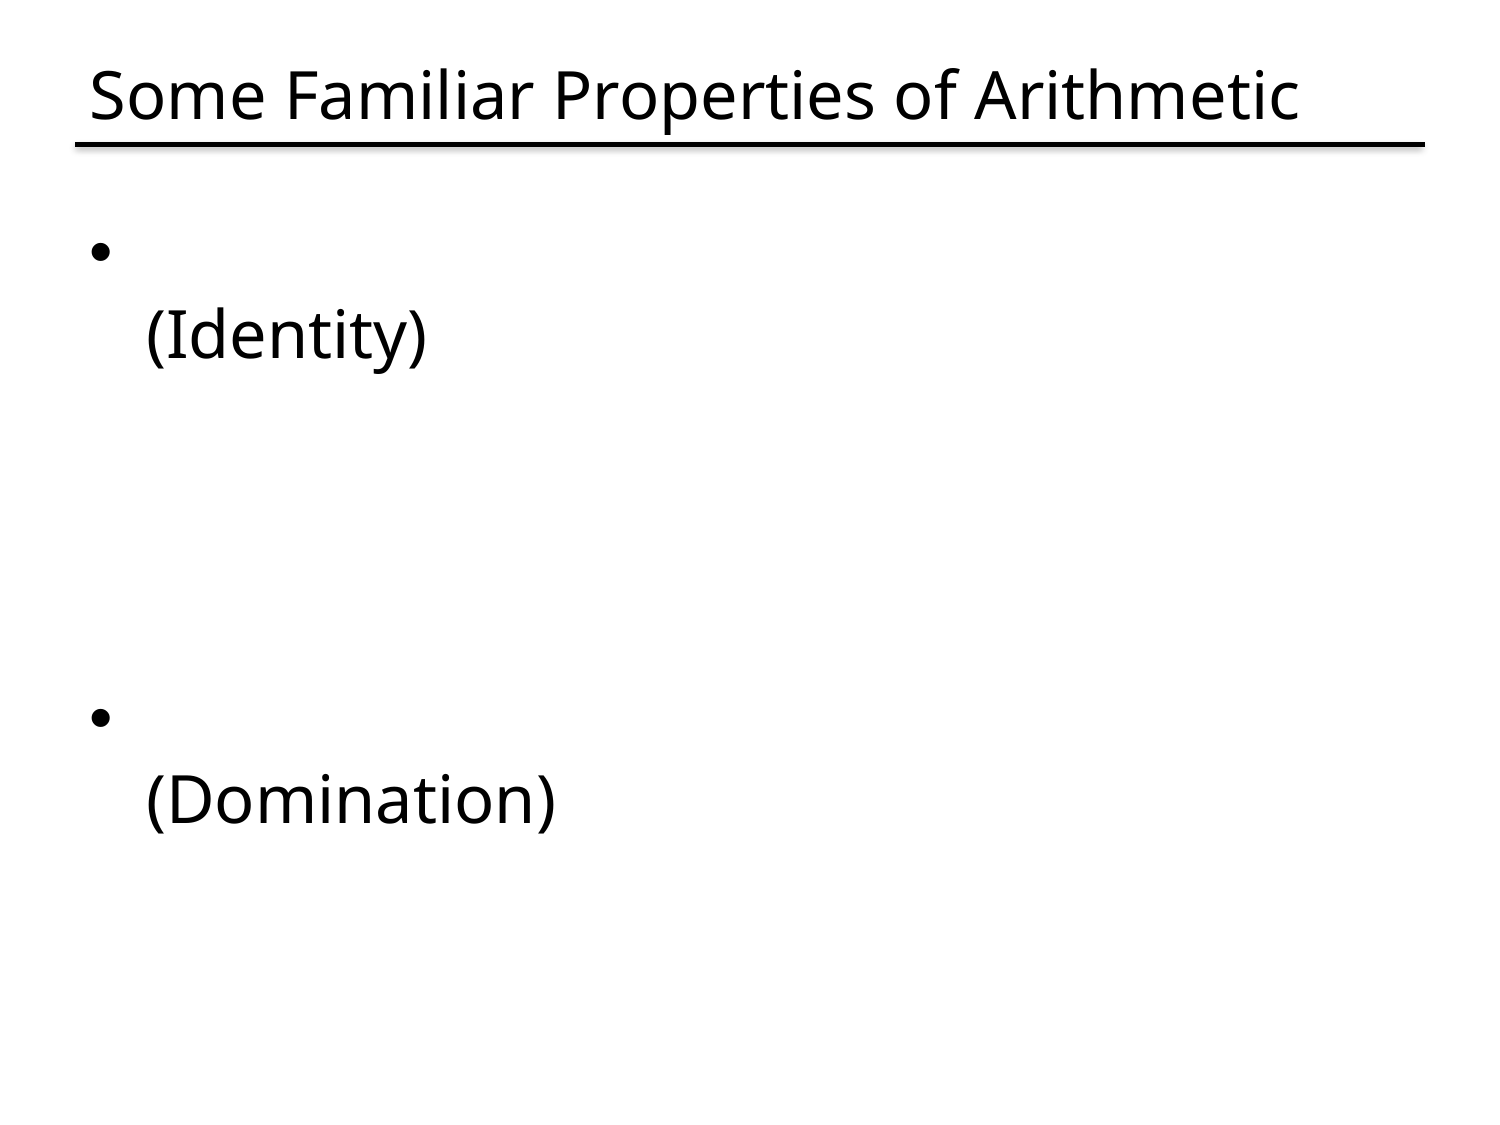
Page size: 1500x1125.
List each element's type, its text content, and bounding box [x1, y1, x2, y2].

title Some Familiar Properties of Arithmetic [75, 45, 1425, 145]
